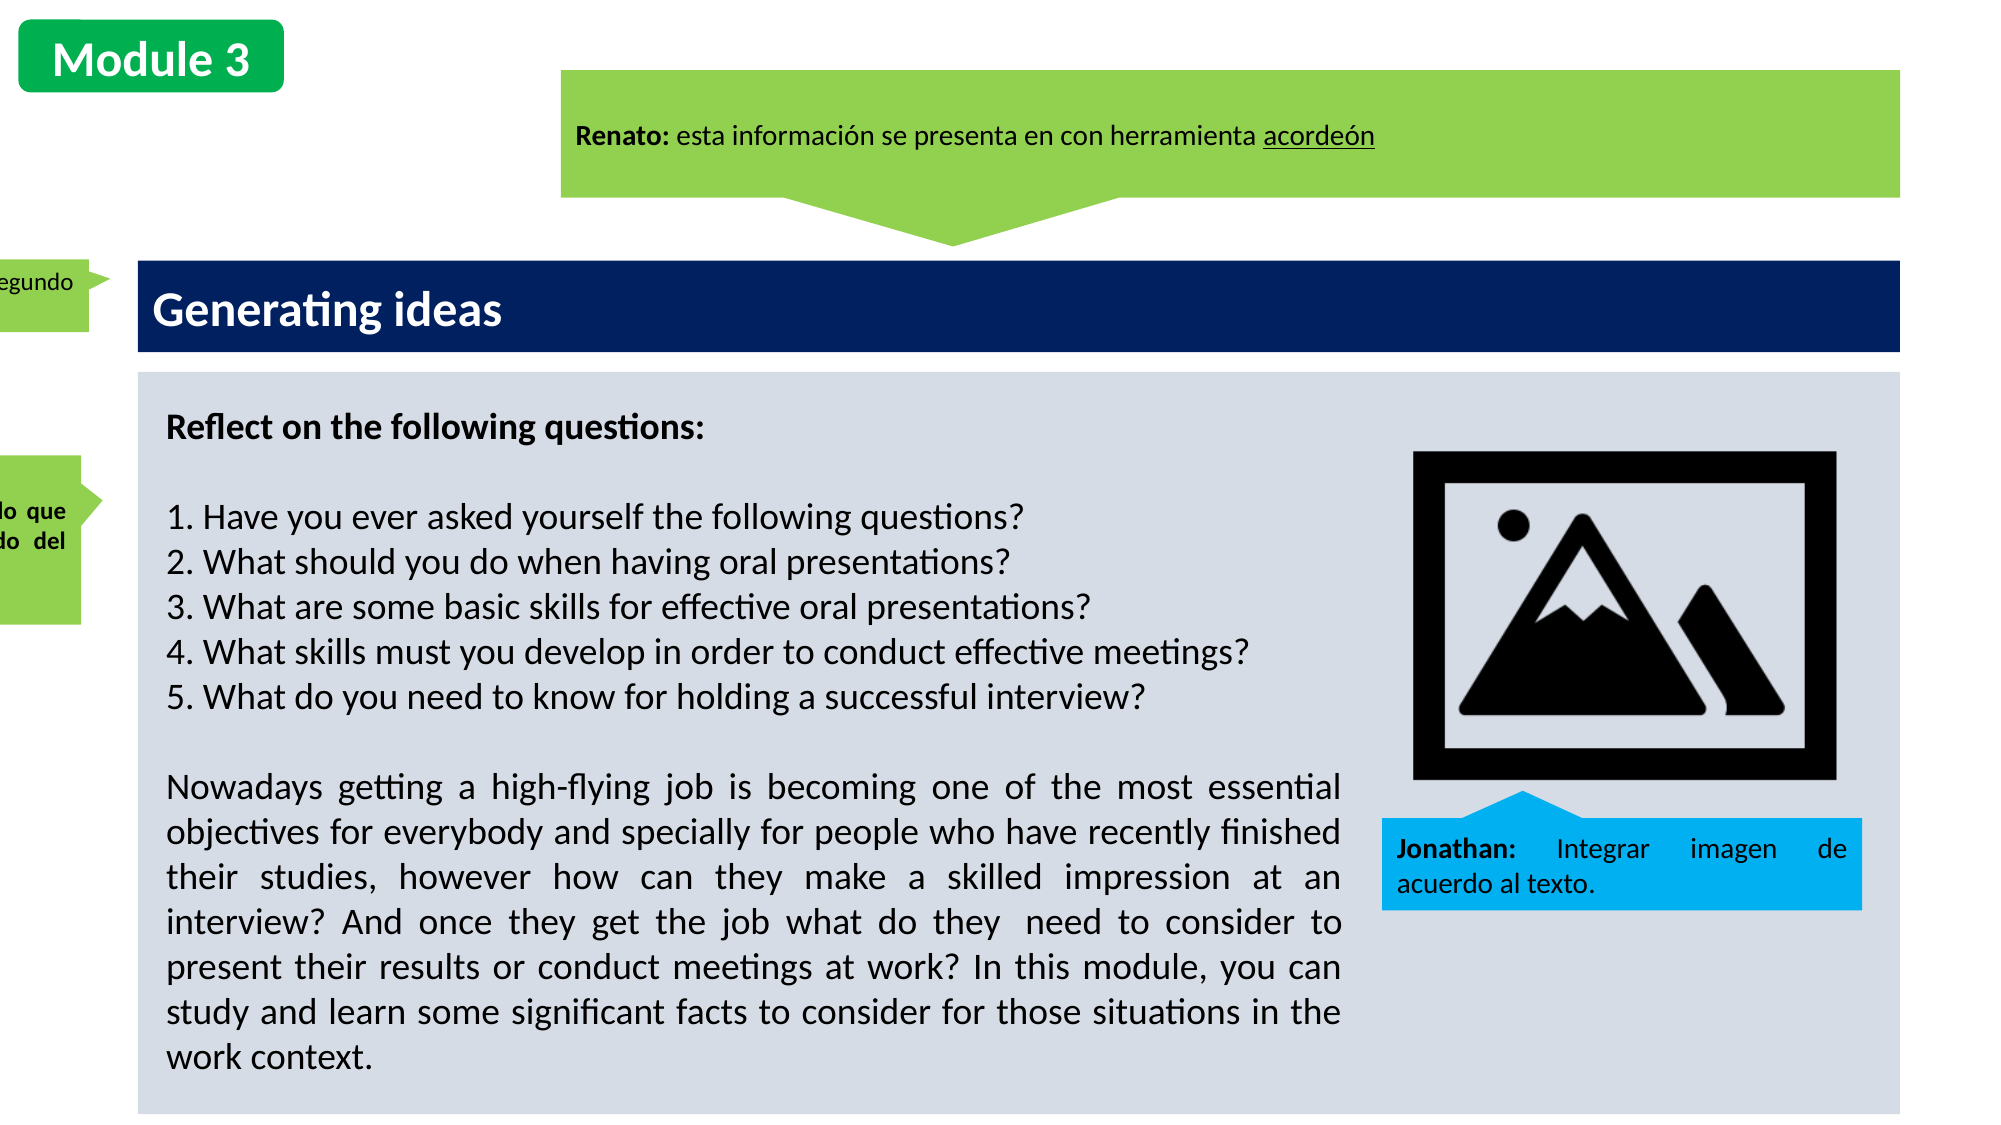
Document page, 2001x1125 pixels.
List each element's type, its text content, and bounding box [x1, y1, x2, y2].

text_box Renato: esta información se presenta en con herramienta acordeón [559, 69, 1902, 248]
text_box [137, 260, 1901, 353]
list Generating ideas [137, 268, 984, 345]
text_box Jonathan: Integrar imagen de acuerdo al texto. [1381, 865, 1864, 912]
text_box Reflect on the following questions: 1. Have you ever asked yourself the following questions? 2. What should you do when having oral presentations? 3. What are some basic skills for effective oral presentations? 4. What skills must you develop in order to conduct effective meetings? 5. What do you need to know for holding a successful interview? Nowadays getting a high-flying job is becoming one of the most essential objectives for everybody and specially for people who have recently finished their studies, however how can they make a skilled impression at an interview? And once they get the job what do they need to consider to present their results or conduct meetings at work? In this module, you can study and learn some significant facts to consider for those situations in the work context. [151, 394, 1359, 1085]
text_box Module 3 [17, 18, 285, 94]
picture [1371, 356, 1879, 865]
text_box [137, 371, 1901, 1115]
text_box Renato: este es el contenido que ira en el segundo apartado del acordeón. [0, 454, 105, 626]
text_box Renato: éste el título del segundo apartado del acordeón. [0, 258, 114, 334]
